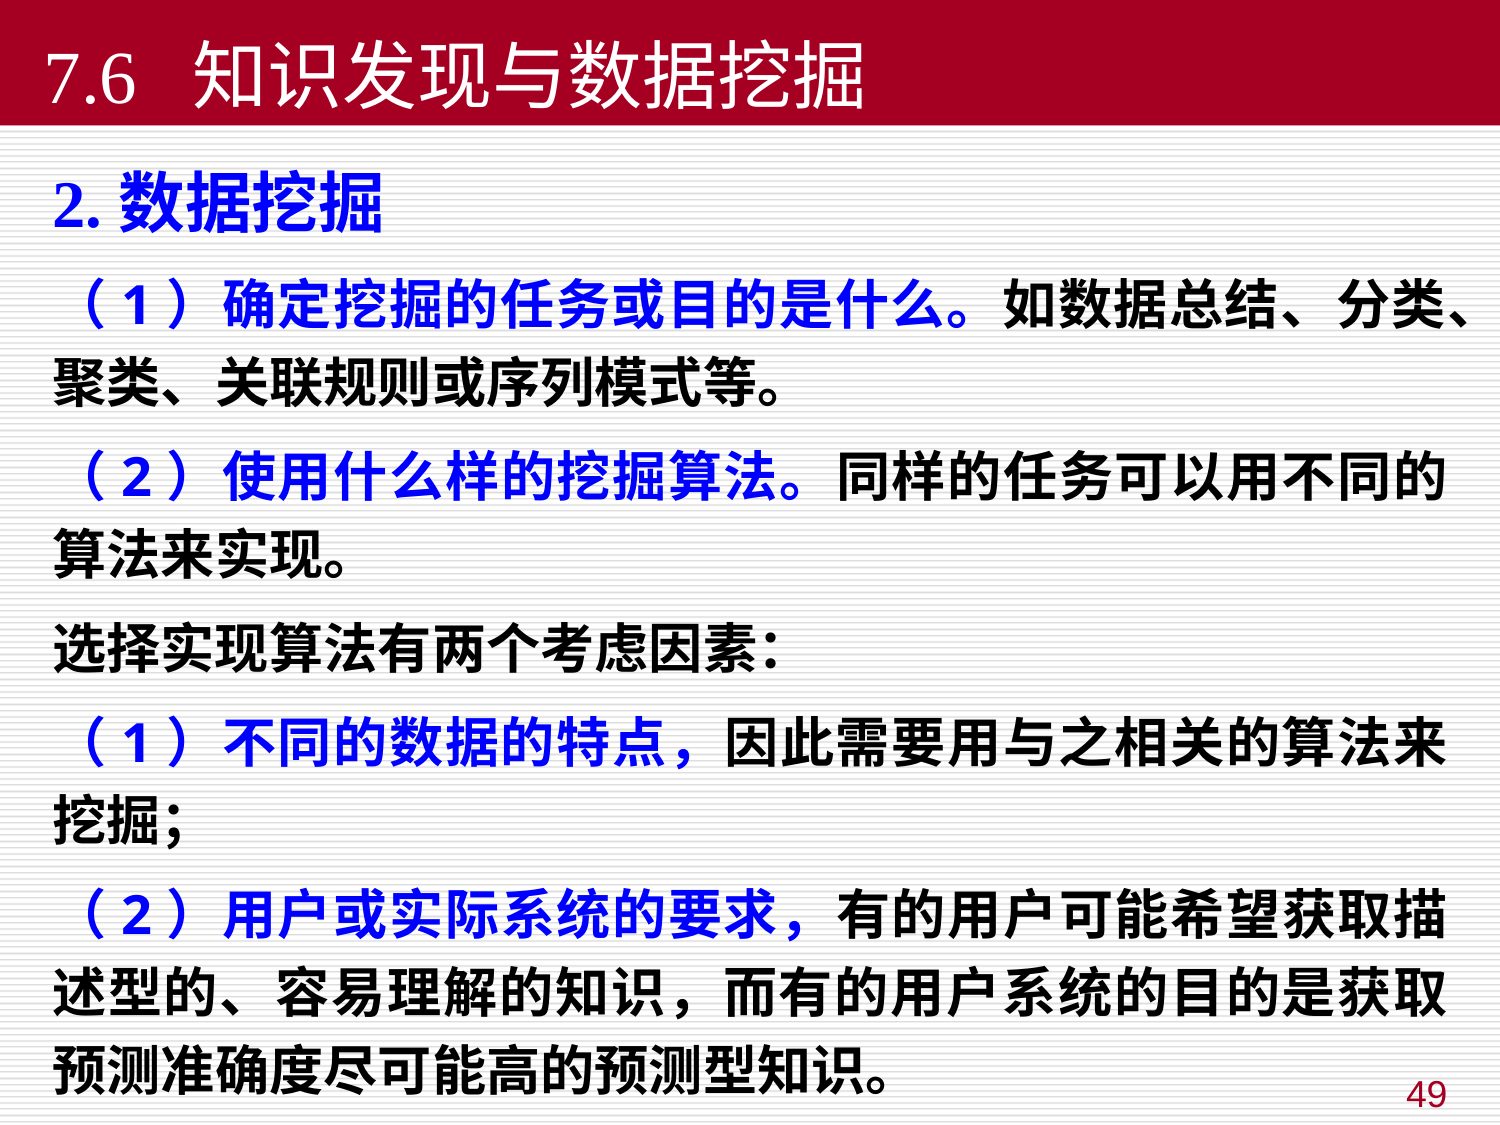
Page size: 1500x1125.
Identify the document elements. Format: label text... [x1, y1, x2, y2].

text_box 2.数据挖掘 （1）确定挖掘的任务或目的是什么。如数据总结、分类、聚类、关联规则或序列模式等。 （2）使用什么样的挖掘算法。同样的任务可以用不同的算法来实现。 选择实现算法有两个考虑因素： （1）不同的数据的特点，因此需要用与之相关的算法来挖掘； （2）用户或实际系统的要求，有的用户可能希望获取描述型的、容易理解的知识，而有的用户系统的目的是获取预测准确度尽可能高的预测型知识。 [37, 137, 1463, 613]
text_box 7.6 知识发现与数据挖掘 [0, 0, 1500, 126]
picture [0, 126, 1500, 1125]
slide_number 49 [1137, 1062, 1463, 1122]
